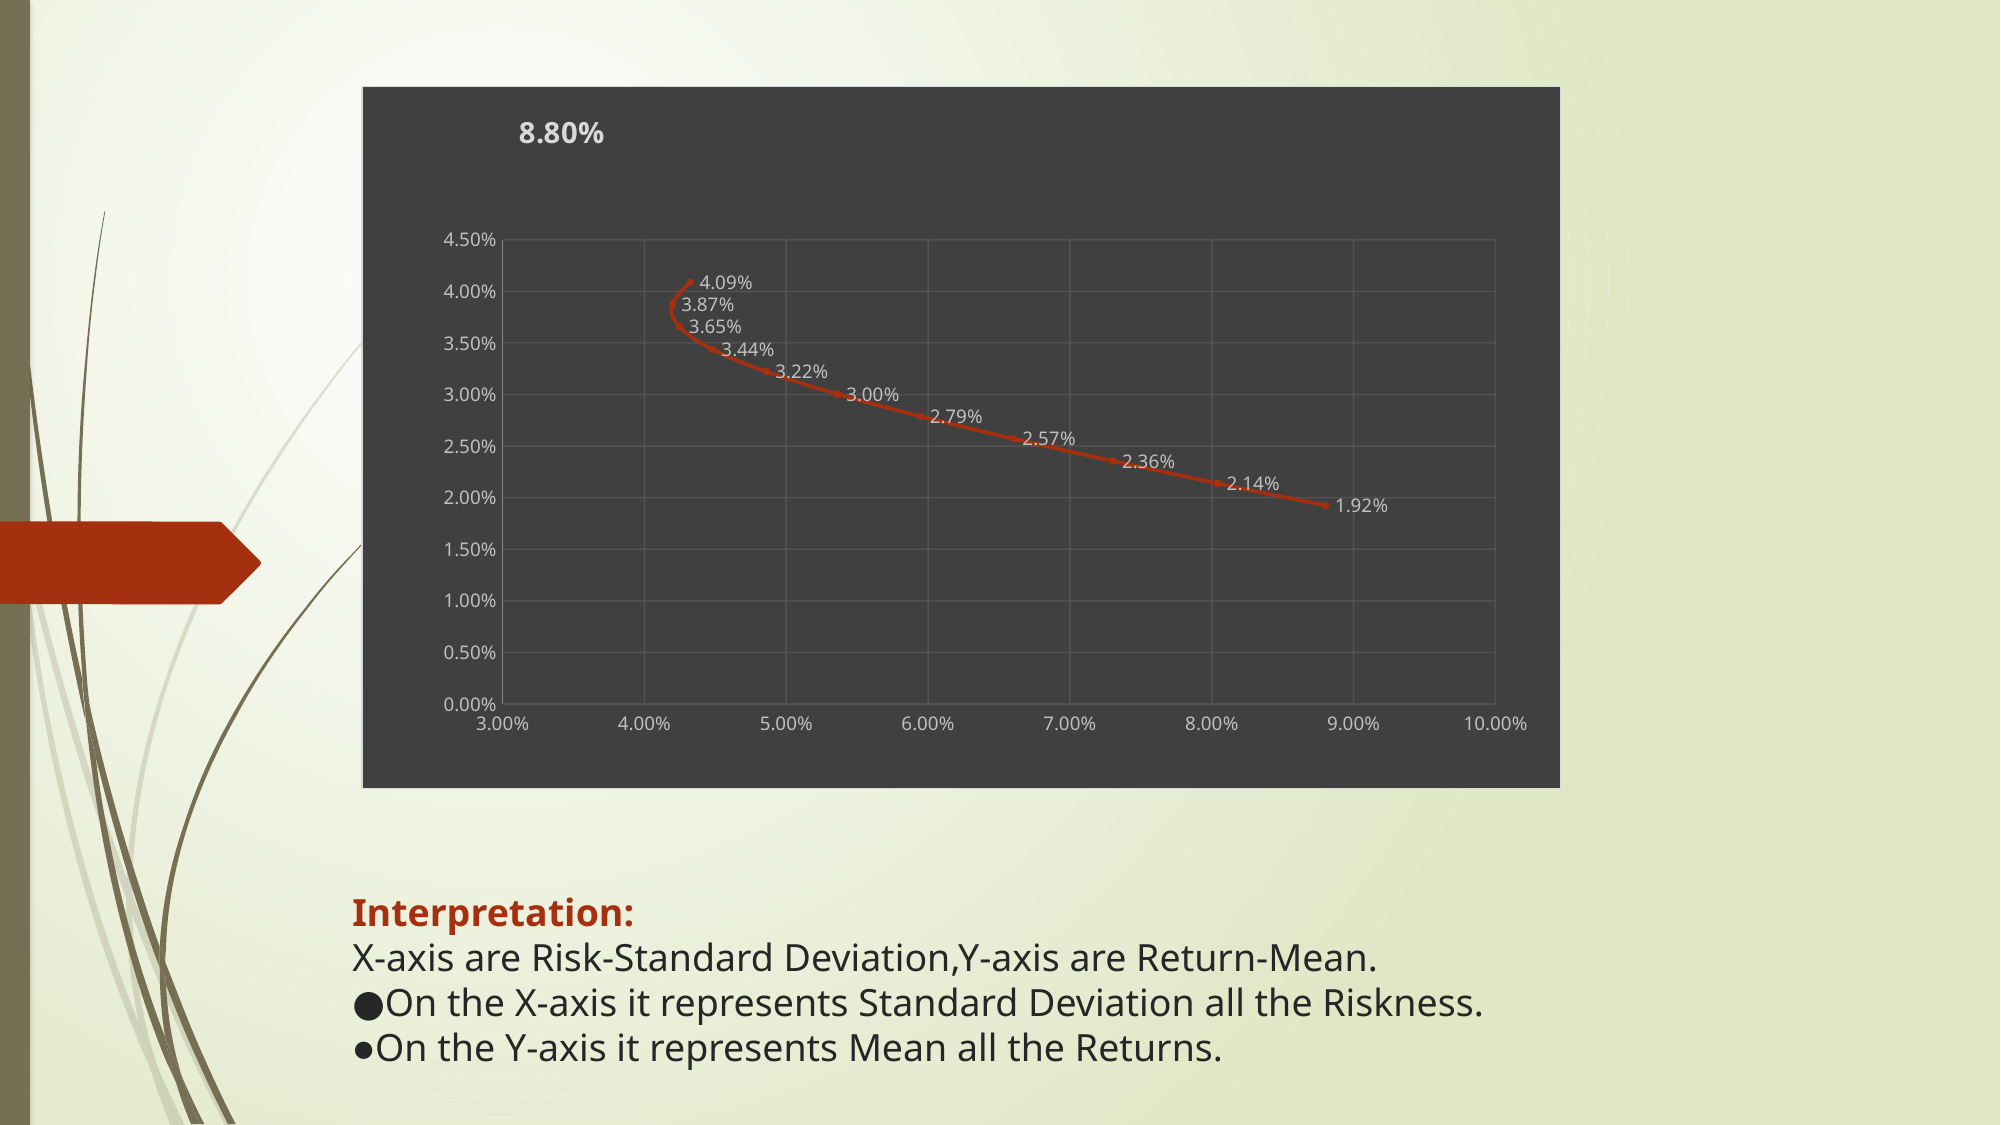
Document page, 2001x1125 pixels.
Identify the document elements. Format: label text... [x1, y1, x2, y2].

chart [360, 85, 1562, 790]
title Interpretation: X-axis are Risk-Standard Deviation,Y-axis are Return-Mean. ●On the X-axis it represents Standard Deviation all the Riskness. ●On the Y-axis it represents Mean all the Returns. [337, 835, 1800, 1077]
